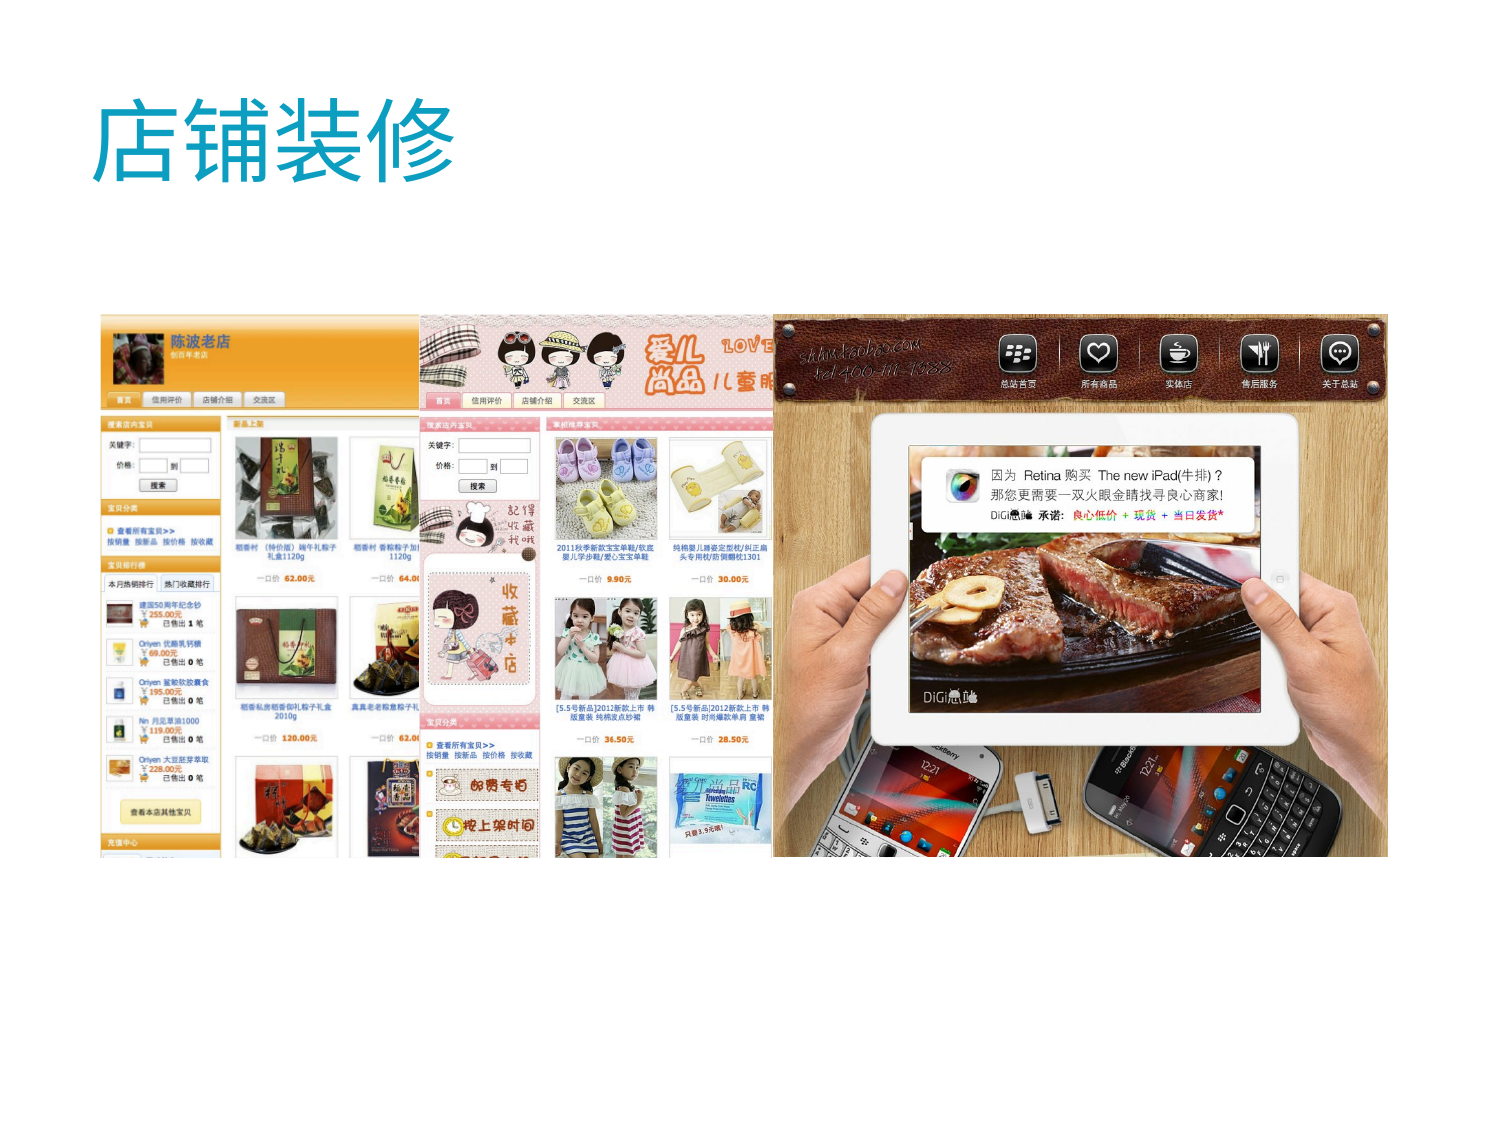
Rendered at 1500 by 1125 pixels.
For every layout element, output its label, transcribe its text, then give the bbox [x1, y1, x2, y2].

picture [100, 314, 1389, 859]
title 店铺装修 [75, 45, 1425, 233]
